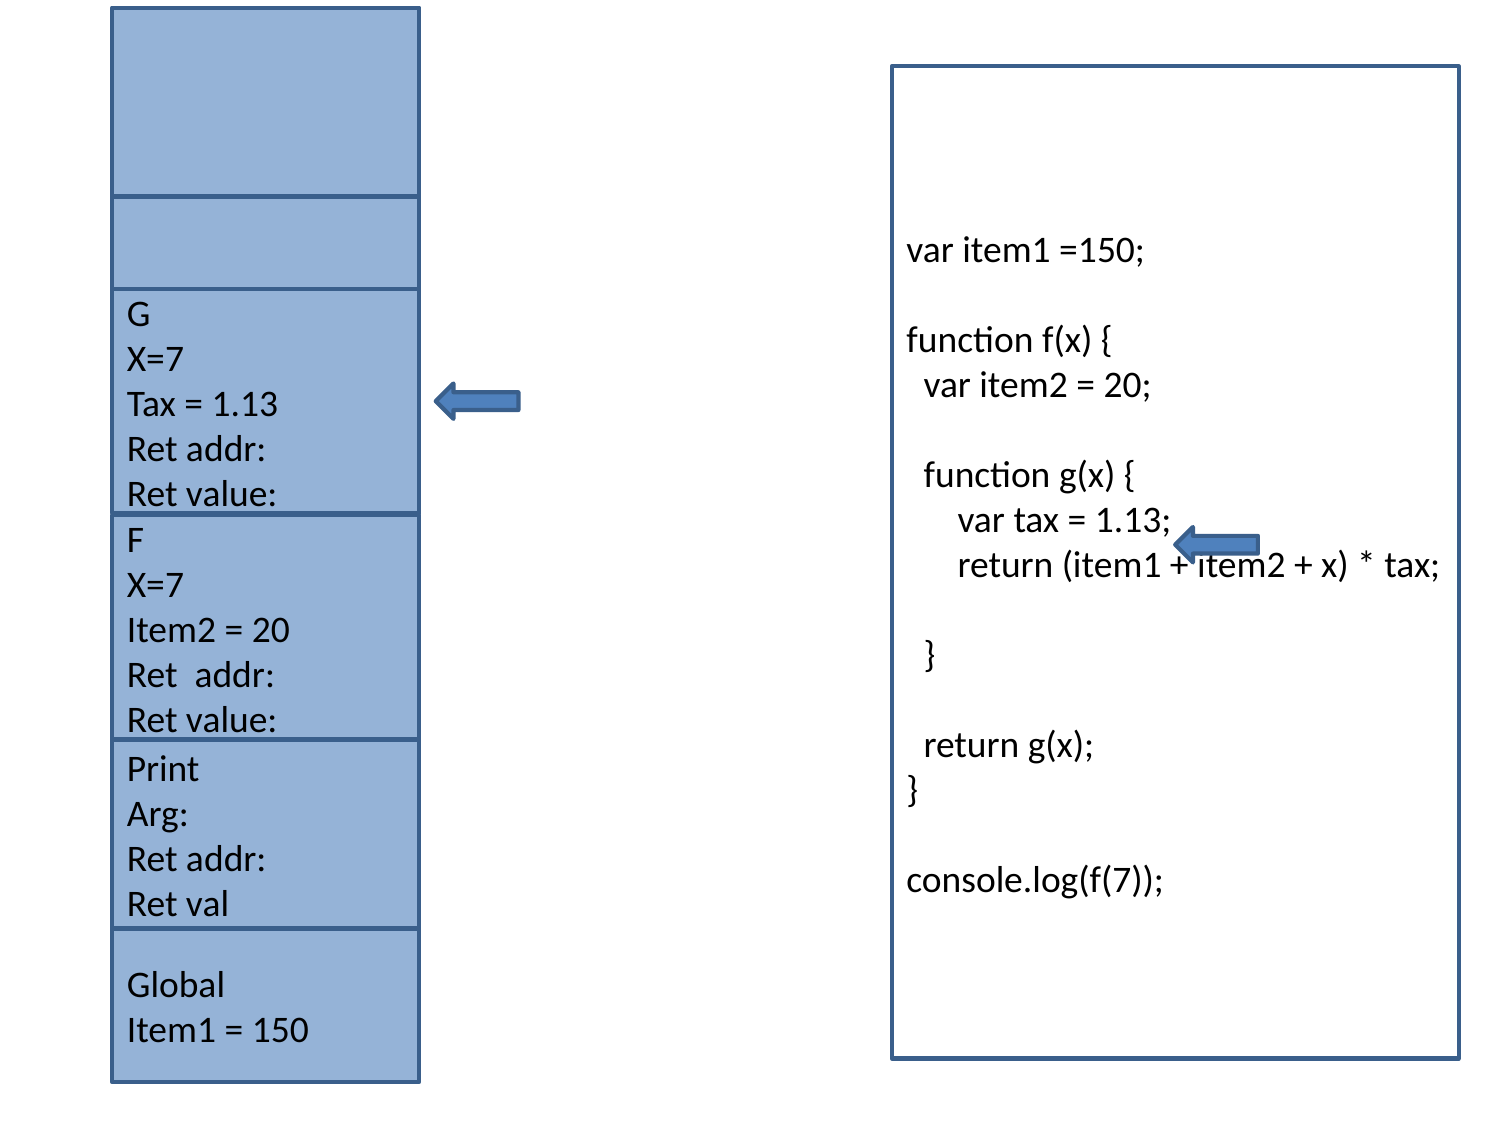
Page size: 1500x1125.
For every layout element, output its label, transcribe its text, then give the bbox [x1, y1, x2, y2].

text_box Global Item1 = 150 [110, 931, 421, 1084]
text_box [433, 381, 521, 421]
text_box [1173, 525, 1260, 565]
text_box F X=7 Item2 = 20 Ret addr: Ret value: [110, 515, 421, 738]
text_box [110, 6, 421, 195]
text_box [110, 195, 421, 291]
text_box Print Arg: Ret addr: Ret val [110, 738, 421, 931]
text_box var item1 =150; function f(x) { var item2 = 20; function g(x) { var tax = 1.13; return (item1 + item2 + x) * tax; } return g(x); } console.log(f(7)); [890, 64, 1461, 1061]
text_box G X=7 Tax = 1.13 Ret addr: Ret value: [110, 291, 421, 515]
